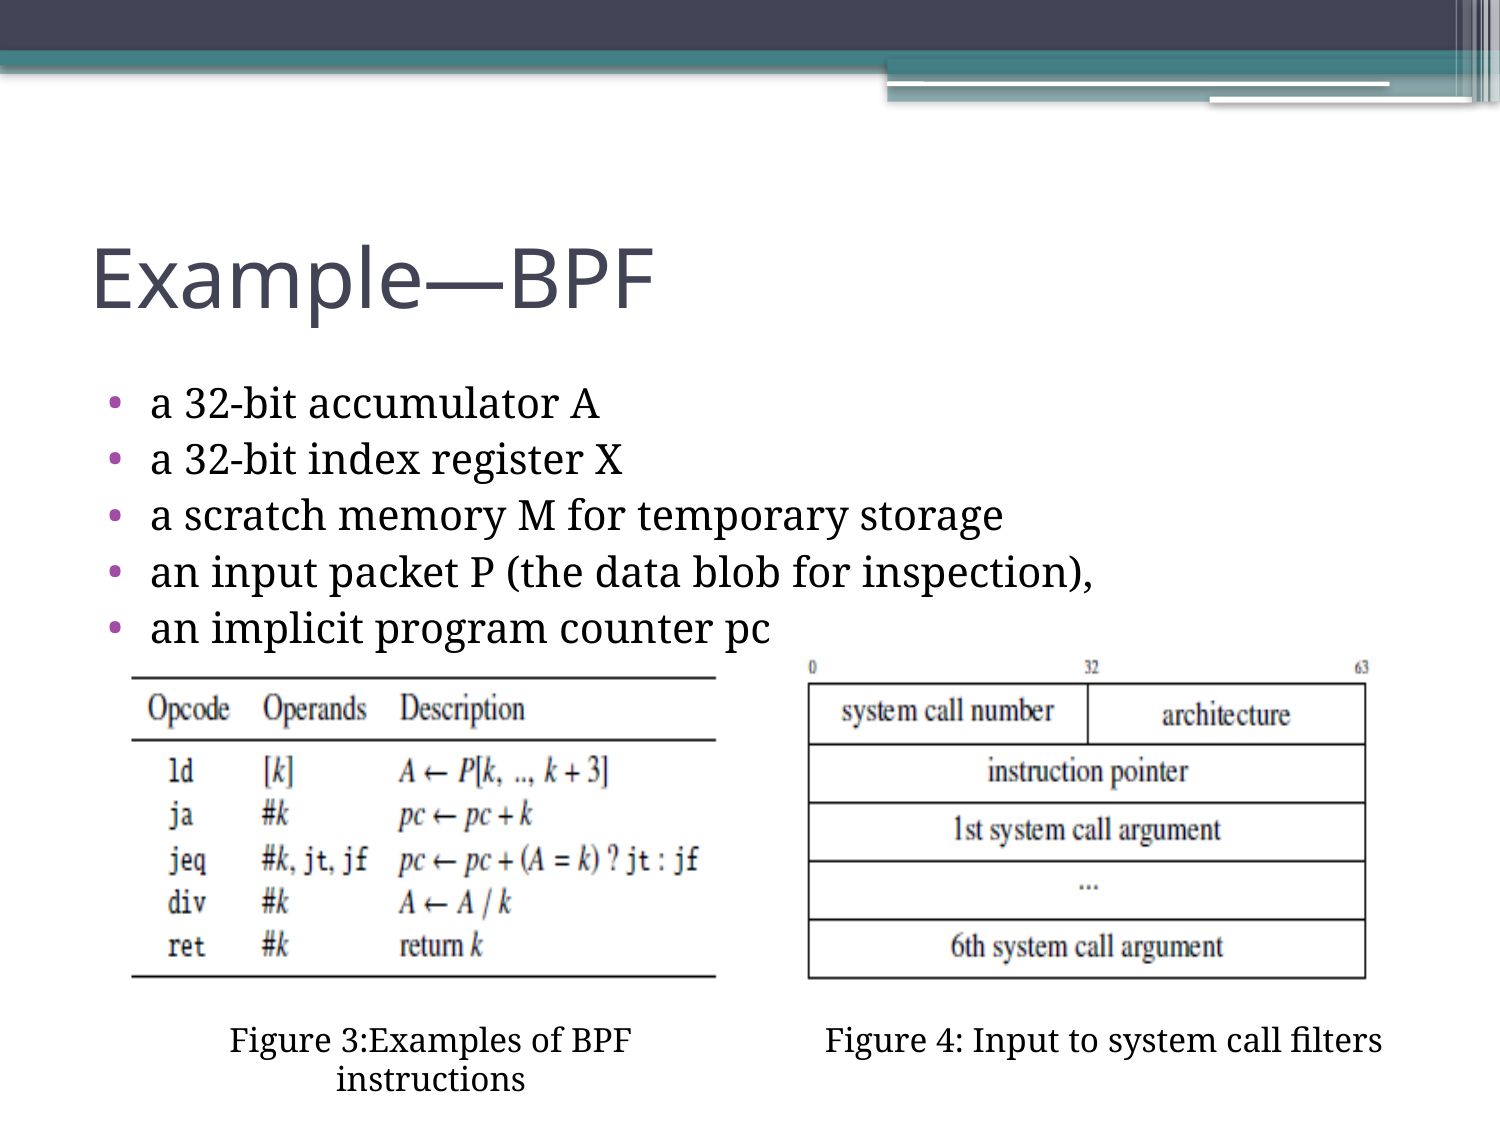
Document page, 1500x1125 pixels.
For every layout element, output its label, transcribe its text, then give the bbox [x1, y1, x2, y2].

title Example—BPF [75, 187, 1425, 363]
text_box Figure 3:Examples of BPF instructions [123, 1011, 739, 1106]
picture [123, 656, 727, 988]
text_box Figure 4: Input to system call filters [797, 1011, 1412, 1066]
picture [785, 644, 1389, 1000]
list a 32-bit accumulator A a 32-bit index register X a scratch memory M for temporary storage an input packet P (the data blob for inspection), an implicit program counter pc [75, 368, 1425, 1079]
